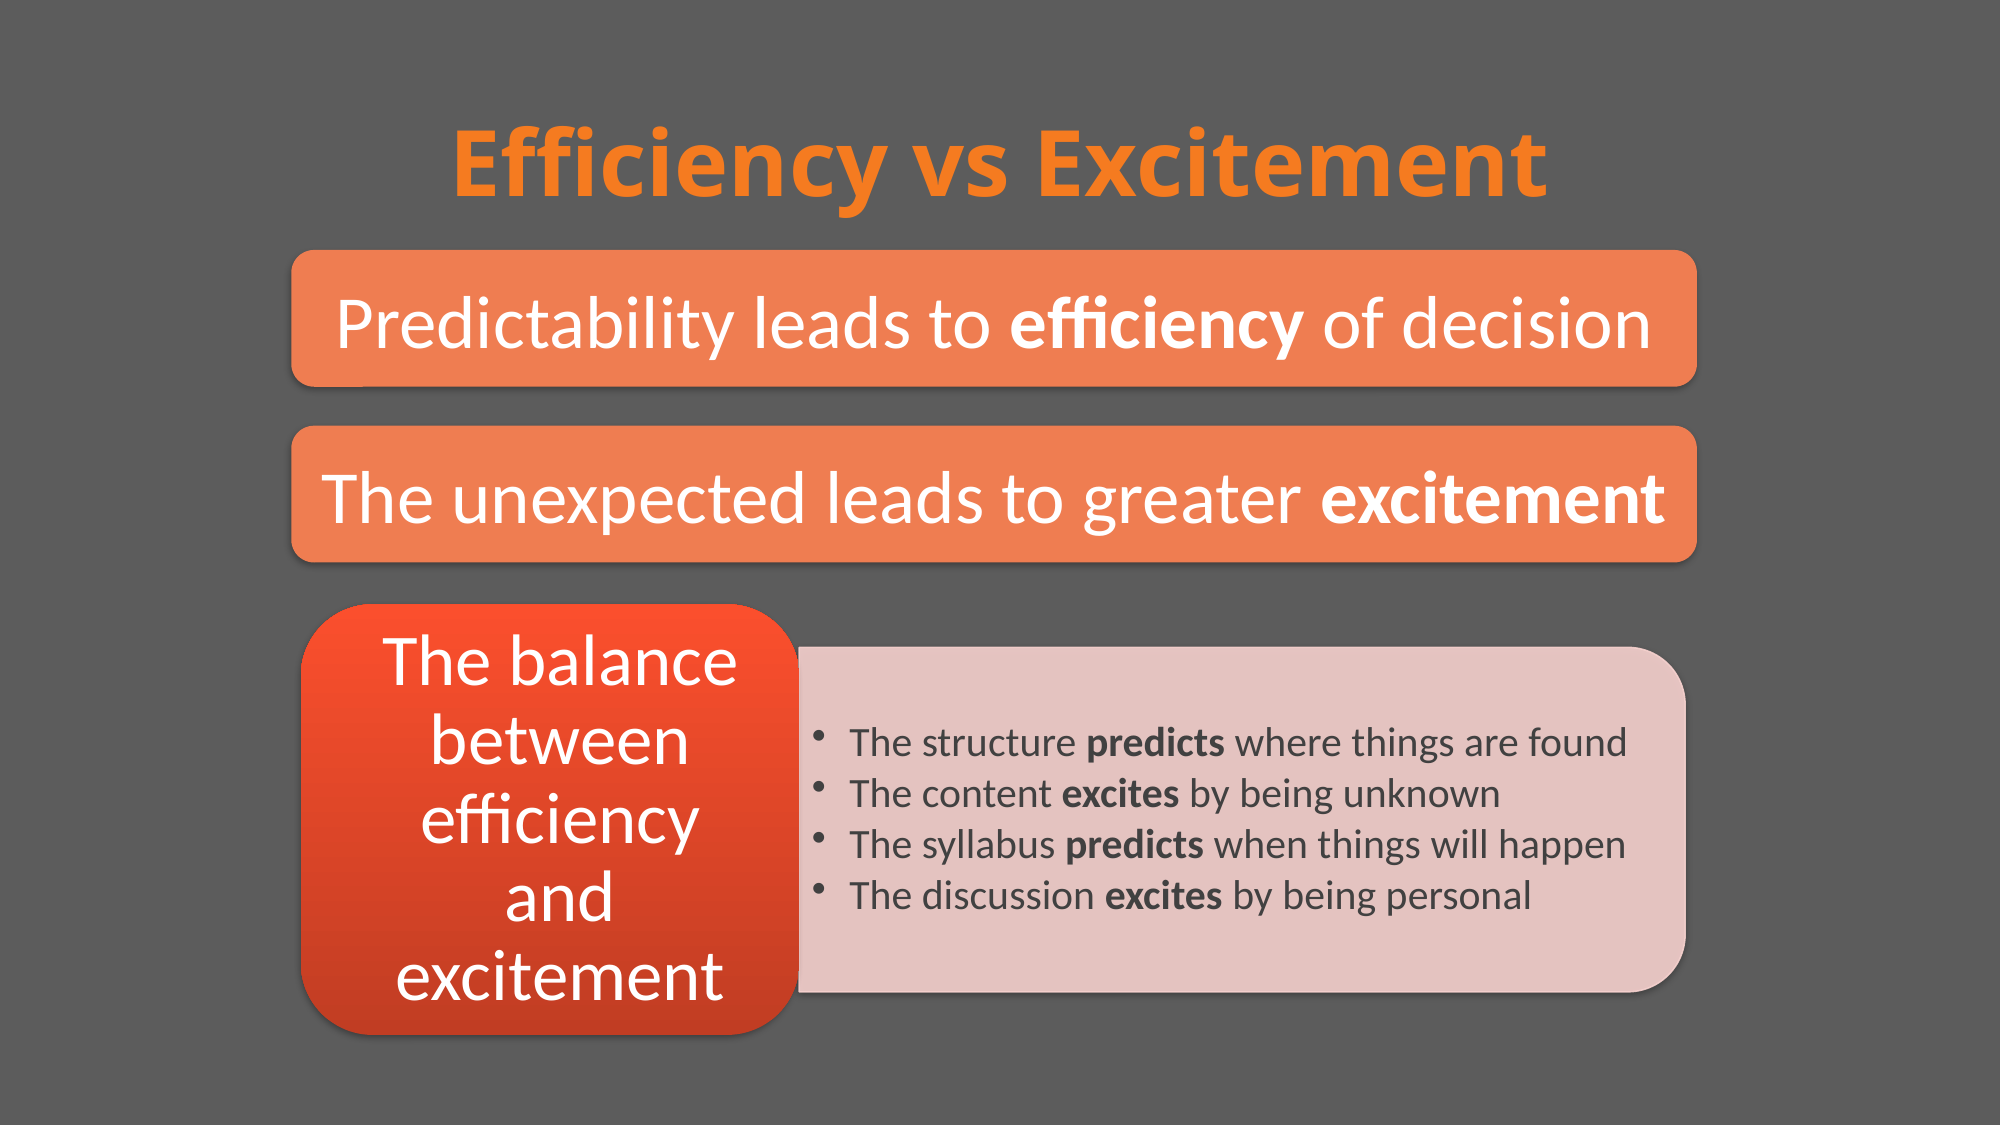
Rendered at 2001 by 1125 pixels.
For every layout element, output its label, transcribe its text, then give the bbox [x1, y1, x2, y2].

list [300, 604, 1686, 1036]
title Efficiency vs Excitement [99, 66, 1900, 254]
text_box The unexpected leads to greater excitement [289, 423, 1700, 565]
text_box Predictability leads to efficiency of decision [289, 247, 1700, 389]
